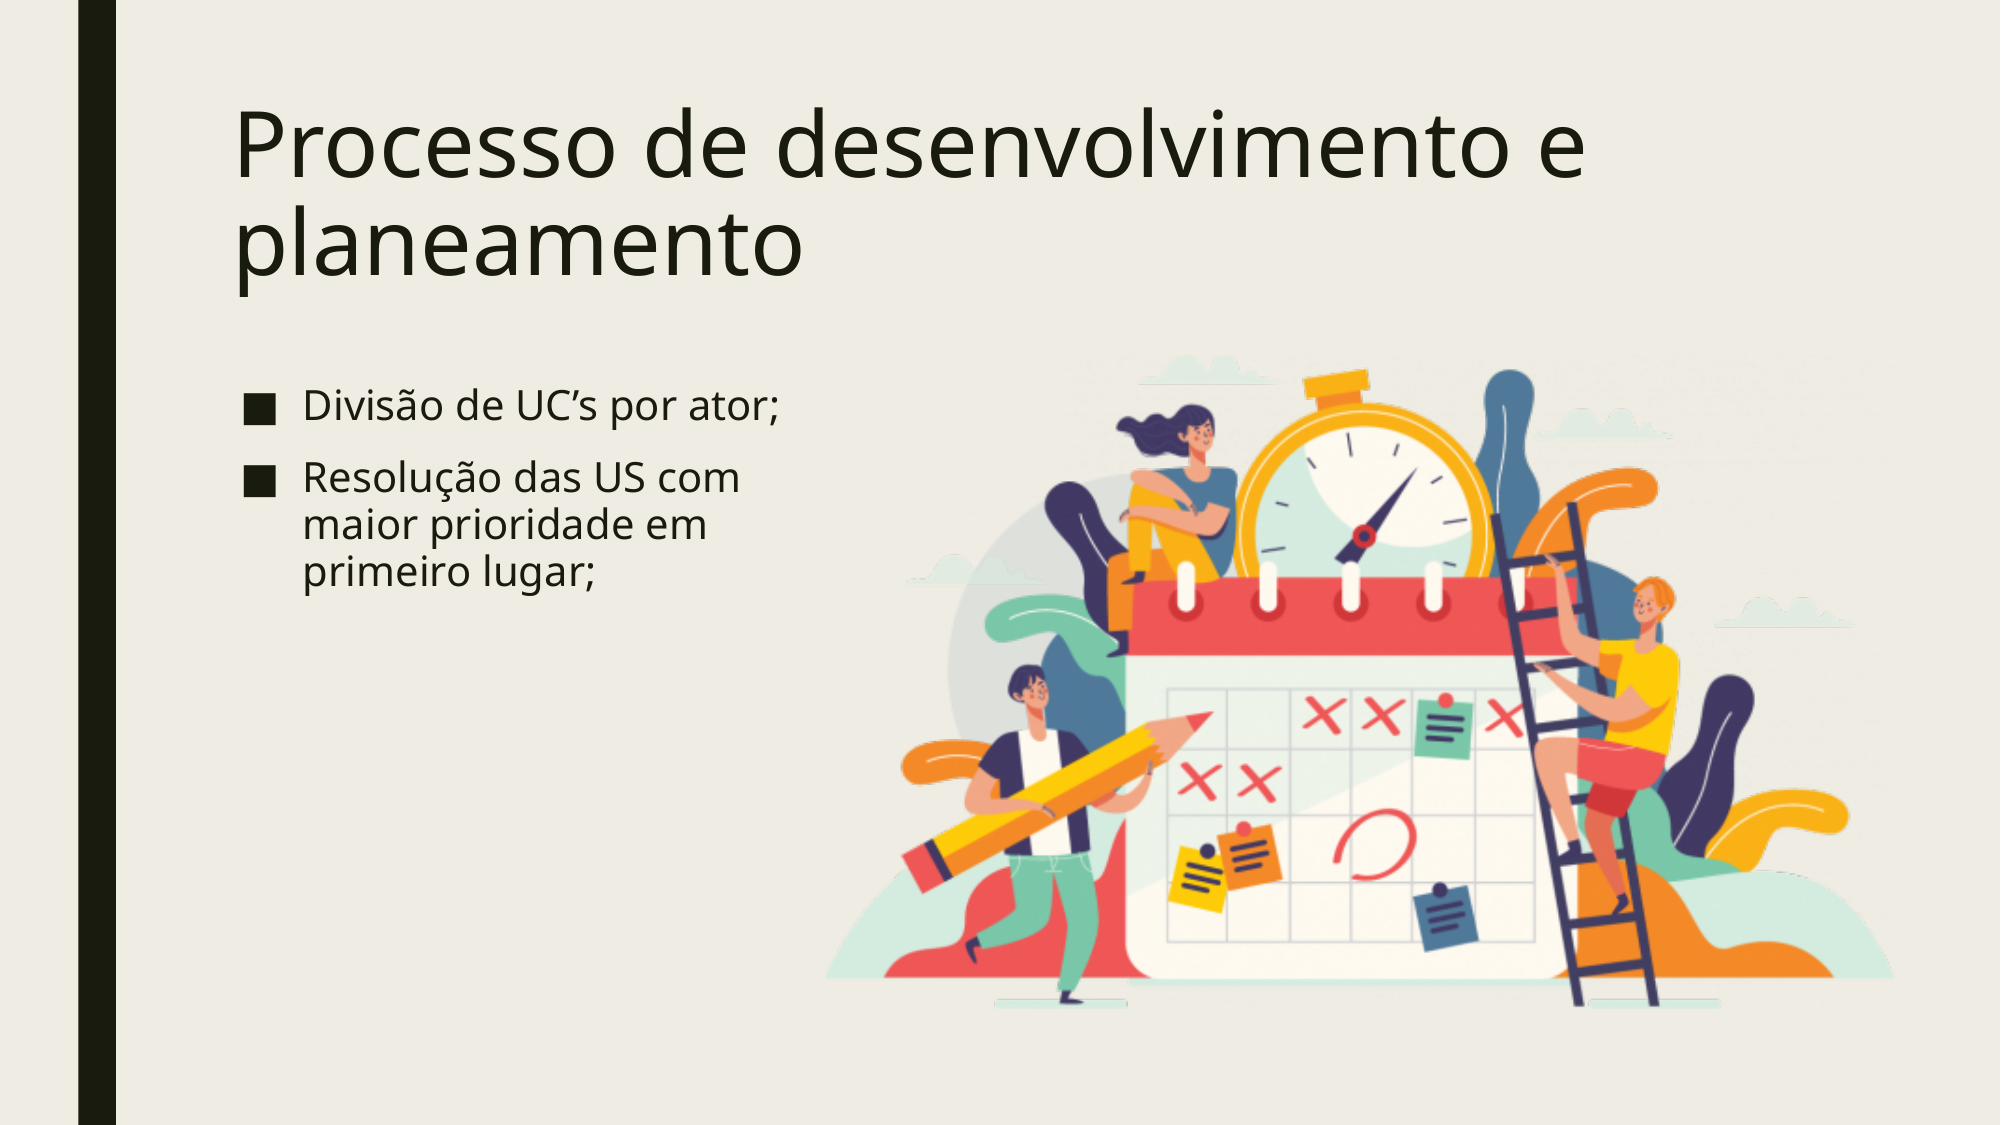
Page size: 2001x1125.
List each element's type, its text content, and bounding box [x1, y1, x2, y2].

list Divisão de UC’s por ator; Resolução das US com maior prioridade em primeiro lugar; [225, 375, 825, 963]
title Processo de desenvolvimento e planeamento [217, 91, 1895, 336]
picture [825, 355, 1895, 1009]
